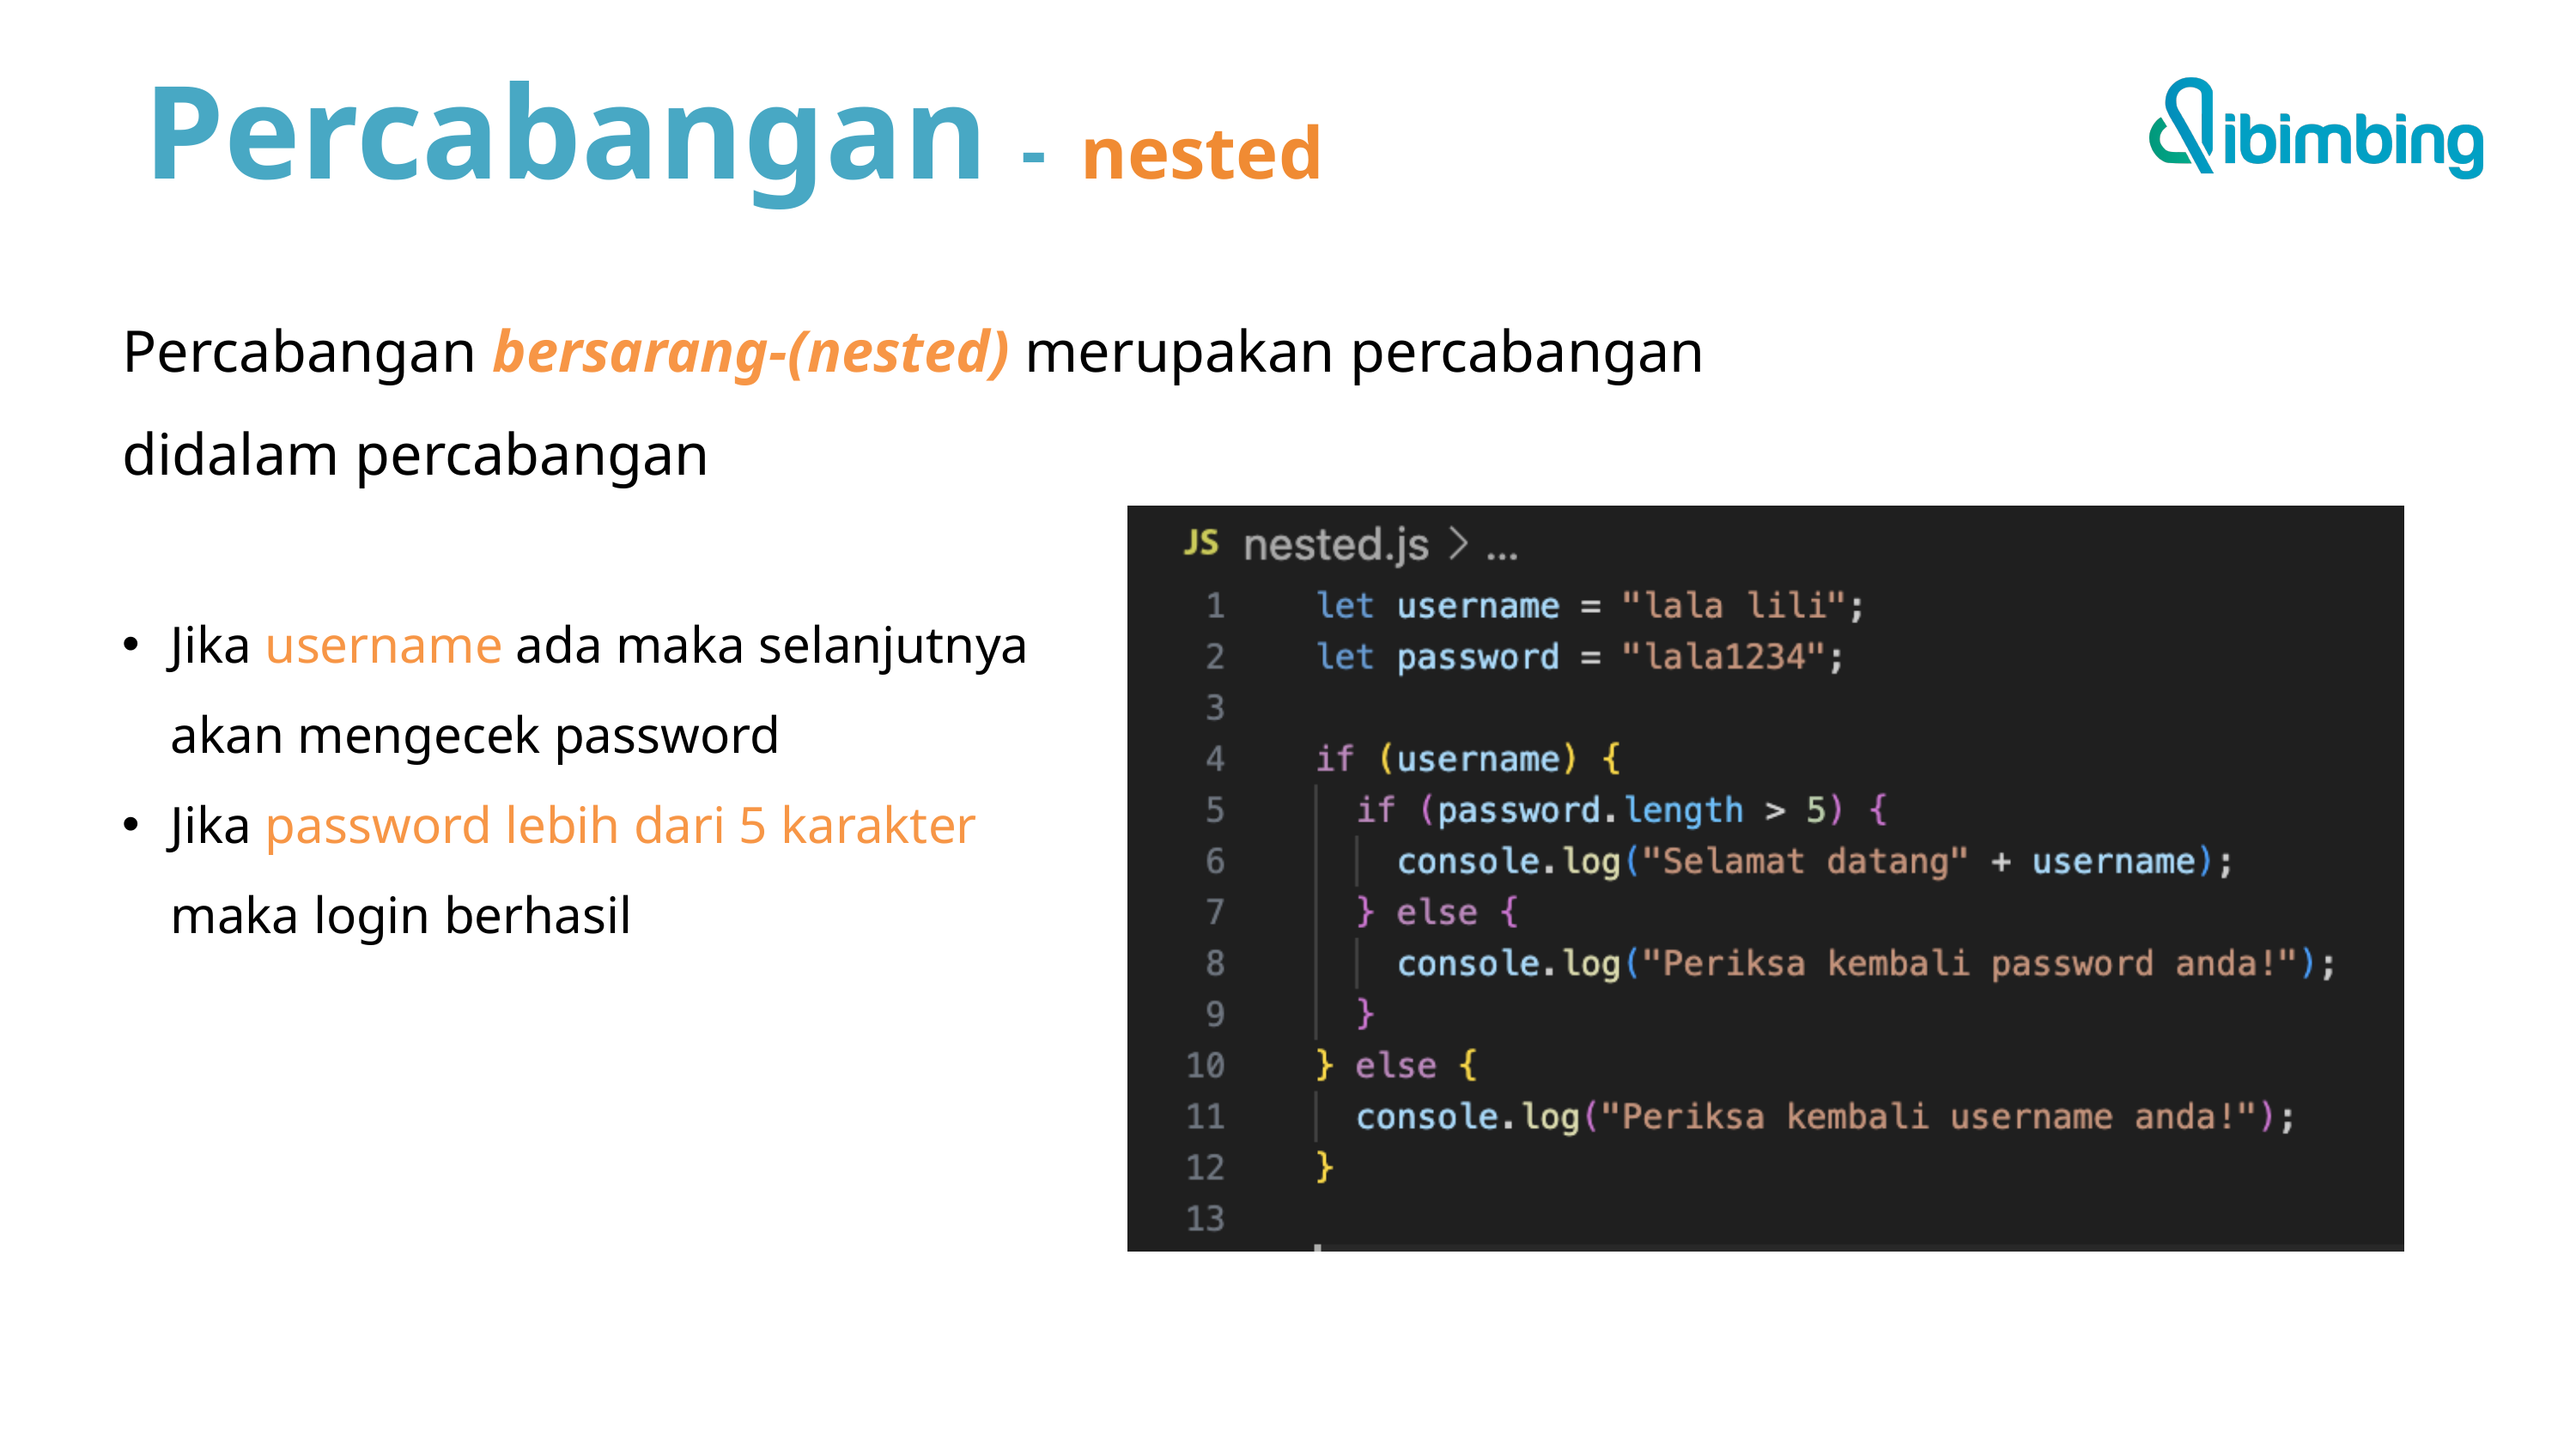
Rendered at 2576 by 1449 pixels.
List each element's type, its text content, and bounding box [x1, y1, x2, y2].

picture [2458, 133, 2473, 155]
text_box Percabangan bersarang-(nested) merupakan percabangan didalam percabangan [120, 278, 1753, 487]
picture [1127, 506, 2404, 1252]
picture [2148, 77, 2483, 179]
picture [2473, 171, 2483, 179]
text_box Percabangan - nested [118, 24, 2122, 233]
text_box Jika username ada maka selanjutnya akan mengecek password Jika password lebih dari 5 karakter maka login berhasil [120, 581, 1051, 943]
